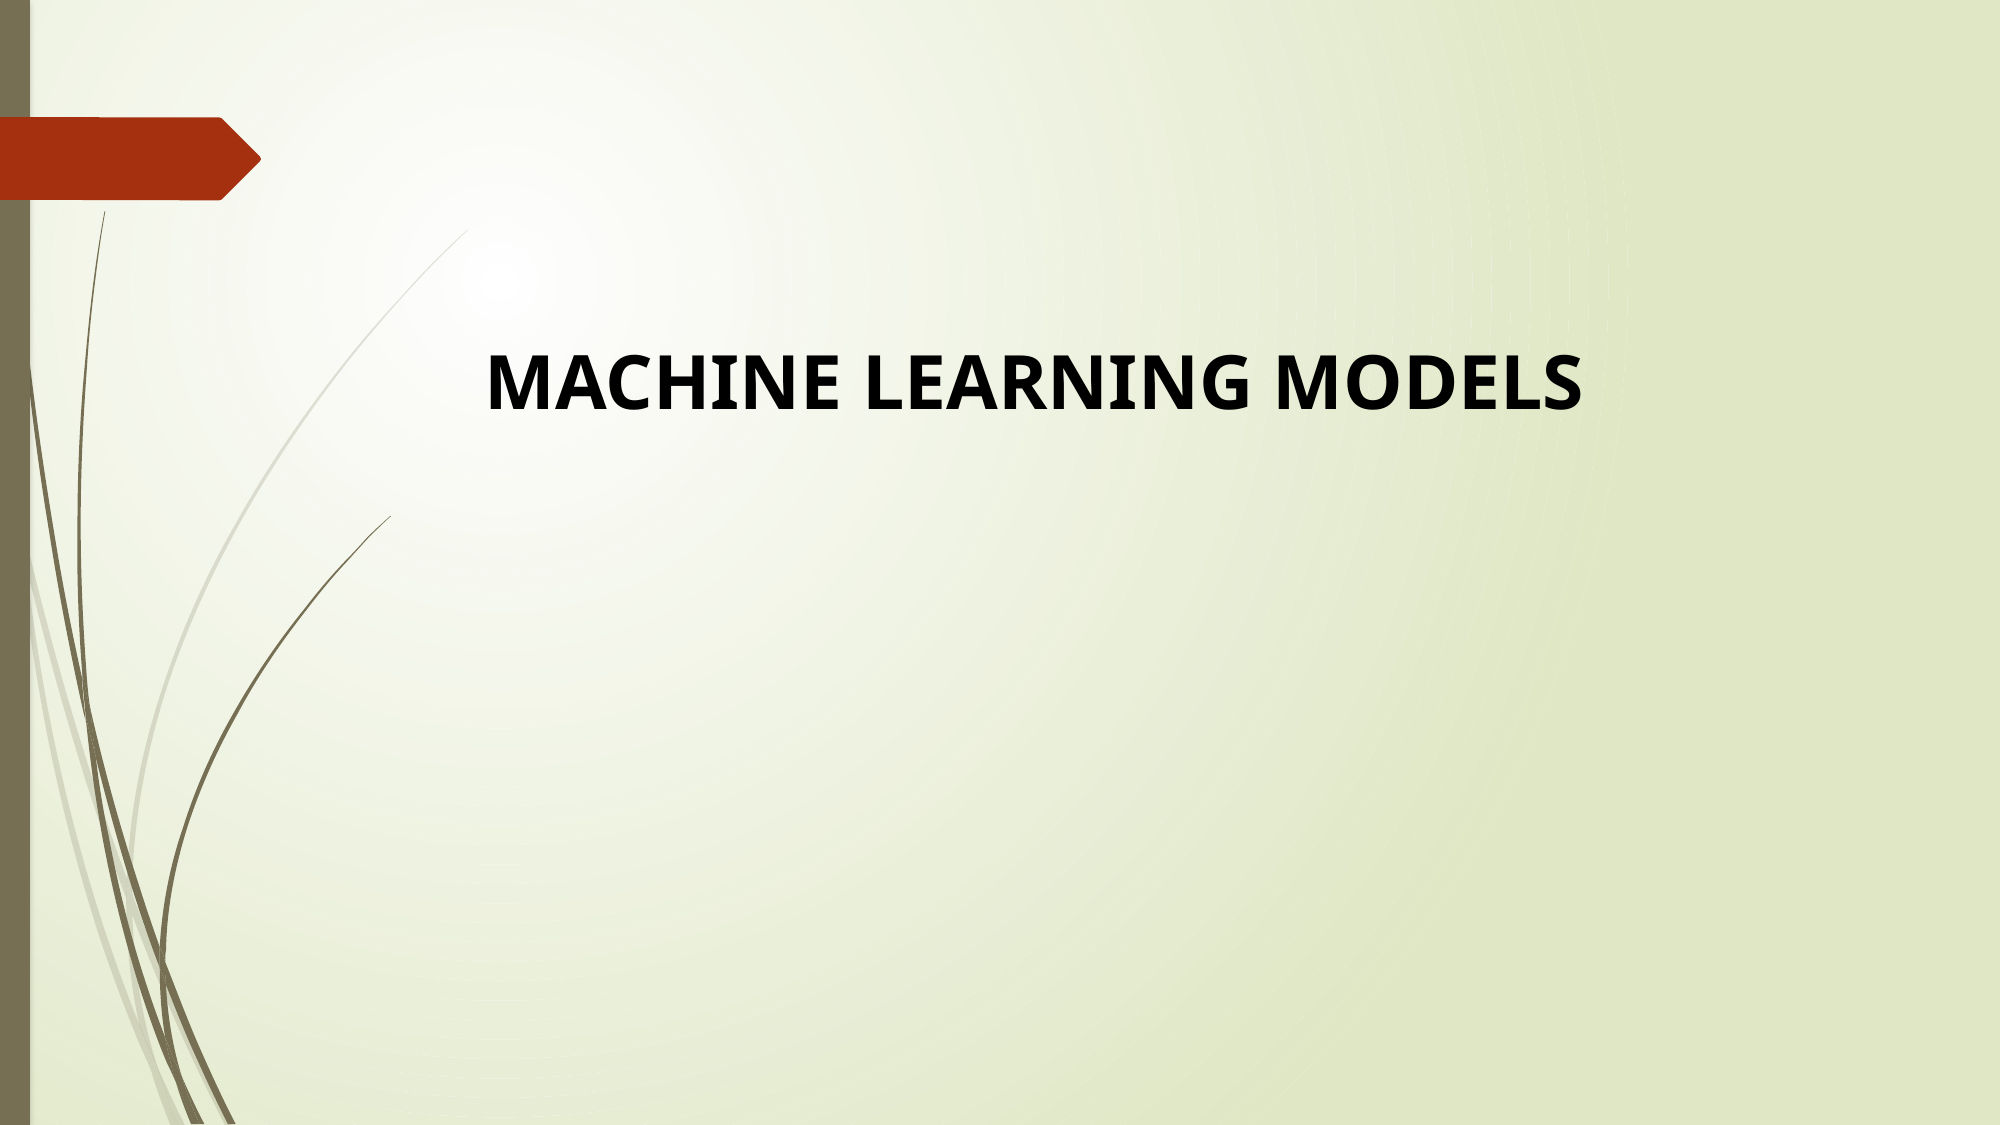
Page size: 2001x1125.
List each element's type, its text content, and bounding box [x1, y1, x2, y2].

text_box MACHINE LEARNING MODELS [469, 327, 1688, 432]
